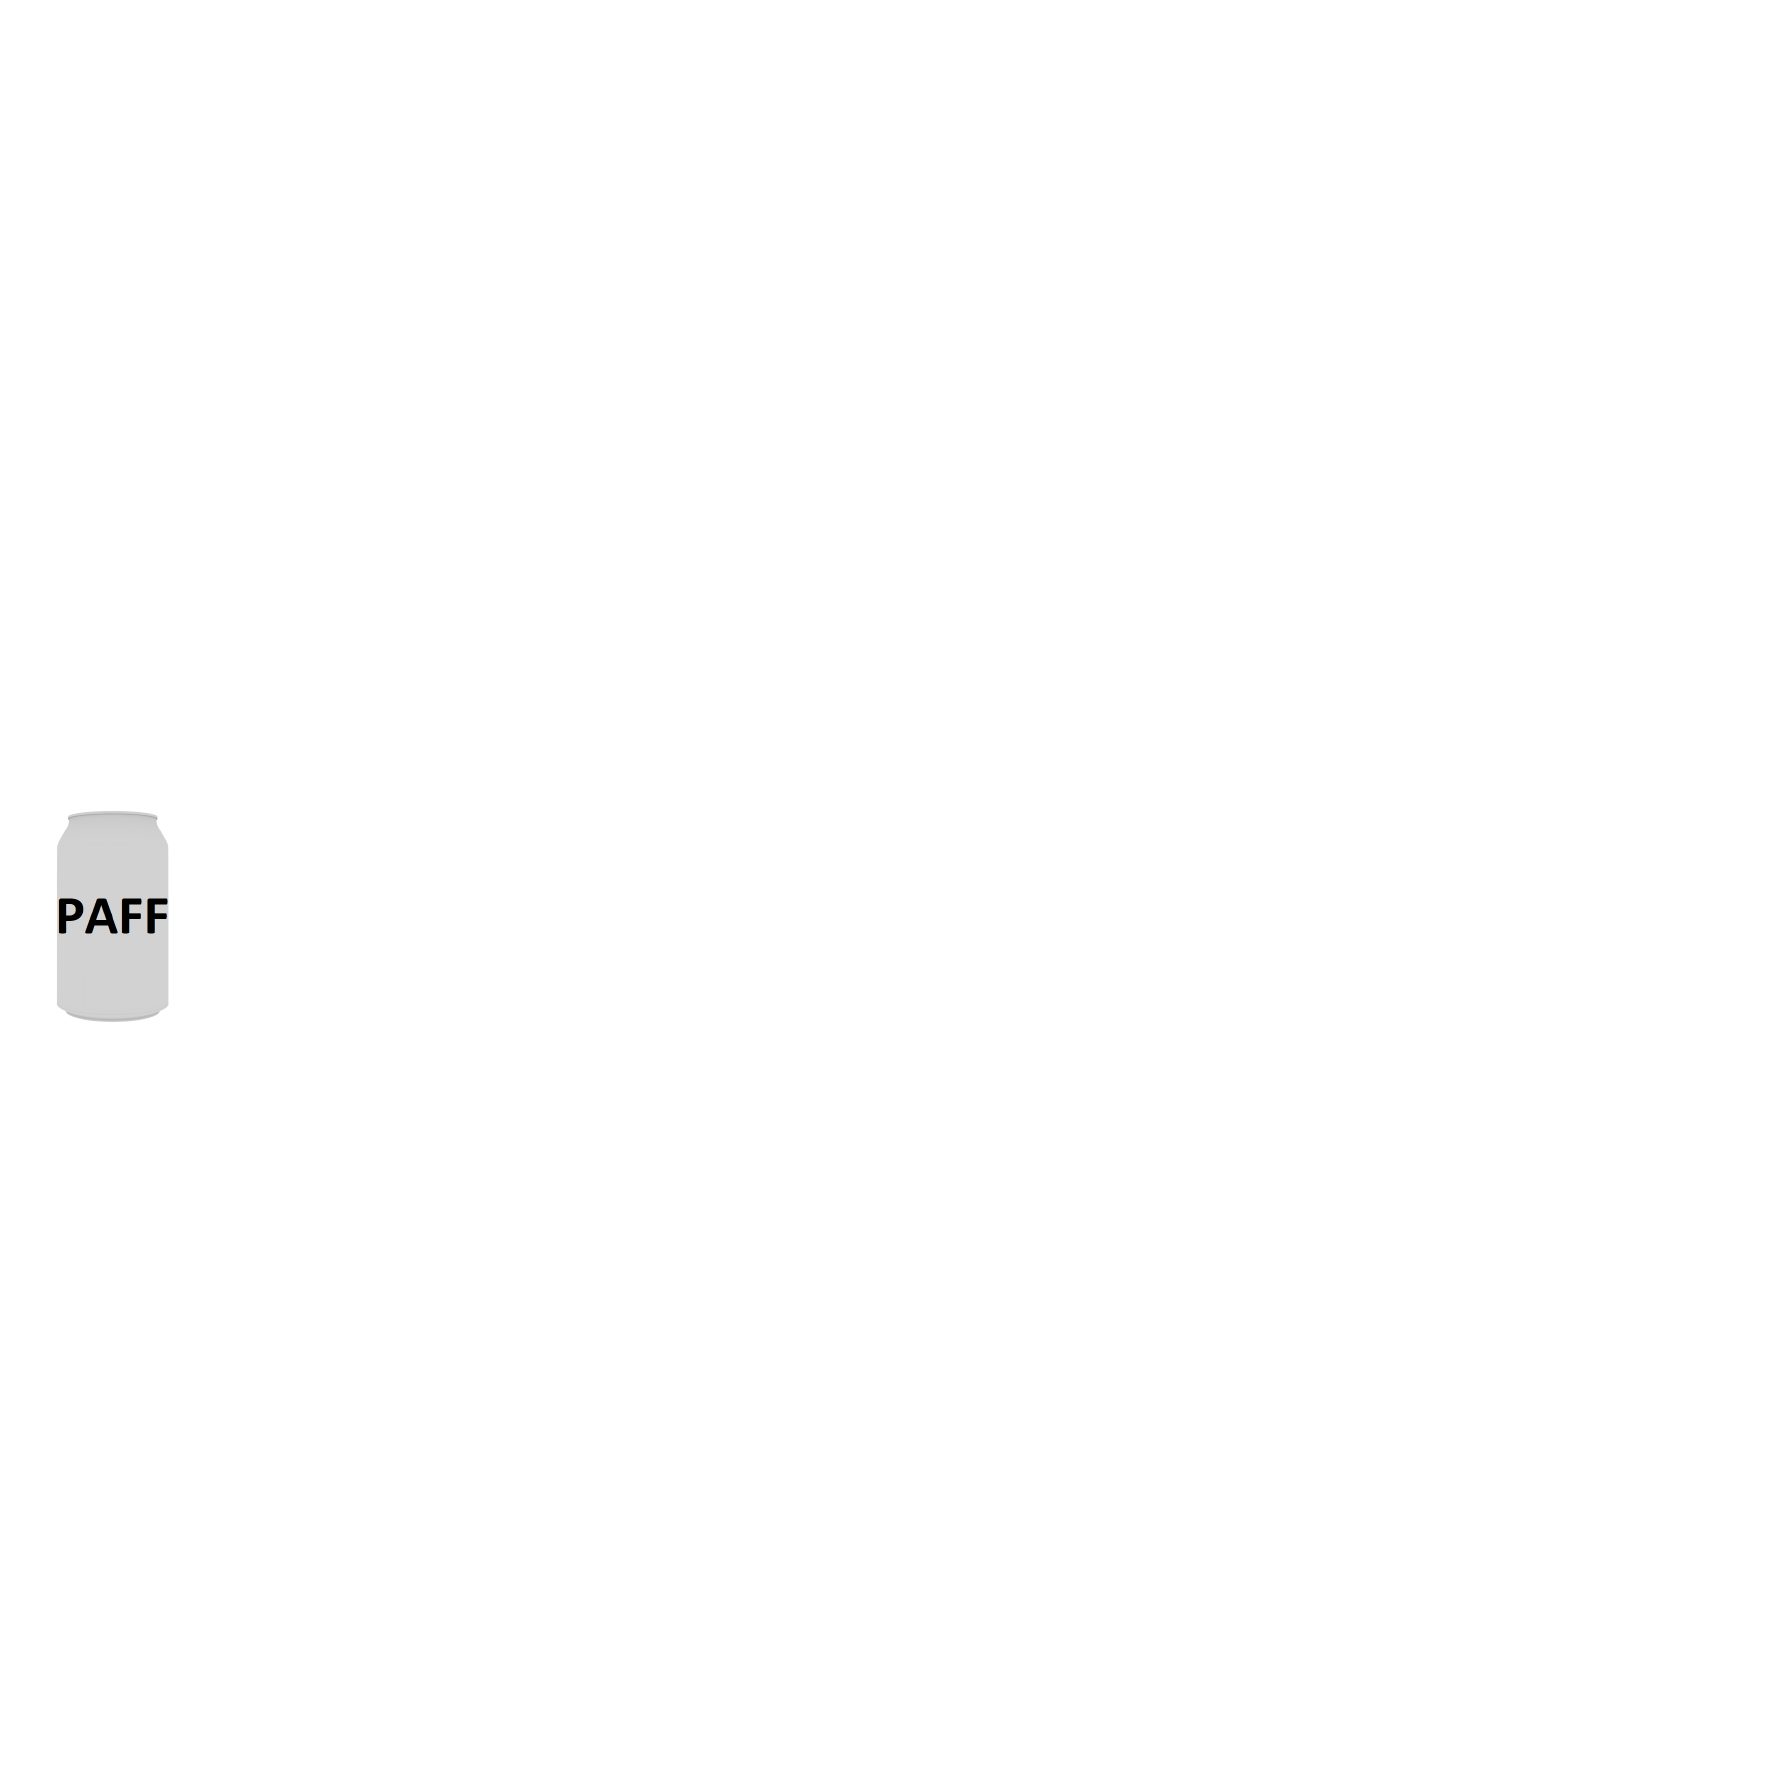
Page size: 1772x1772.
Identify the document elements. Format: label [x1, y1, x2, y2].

picture [0, 634, 364, 1137]
